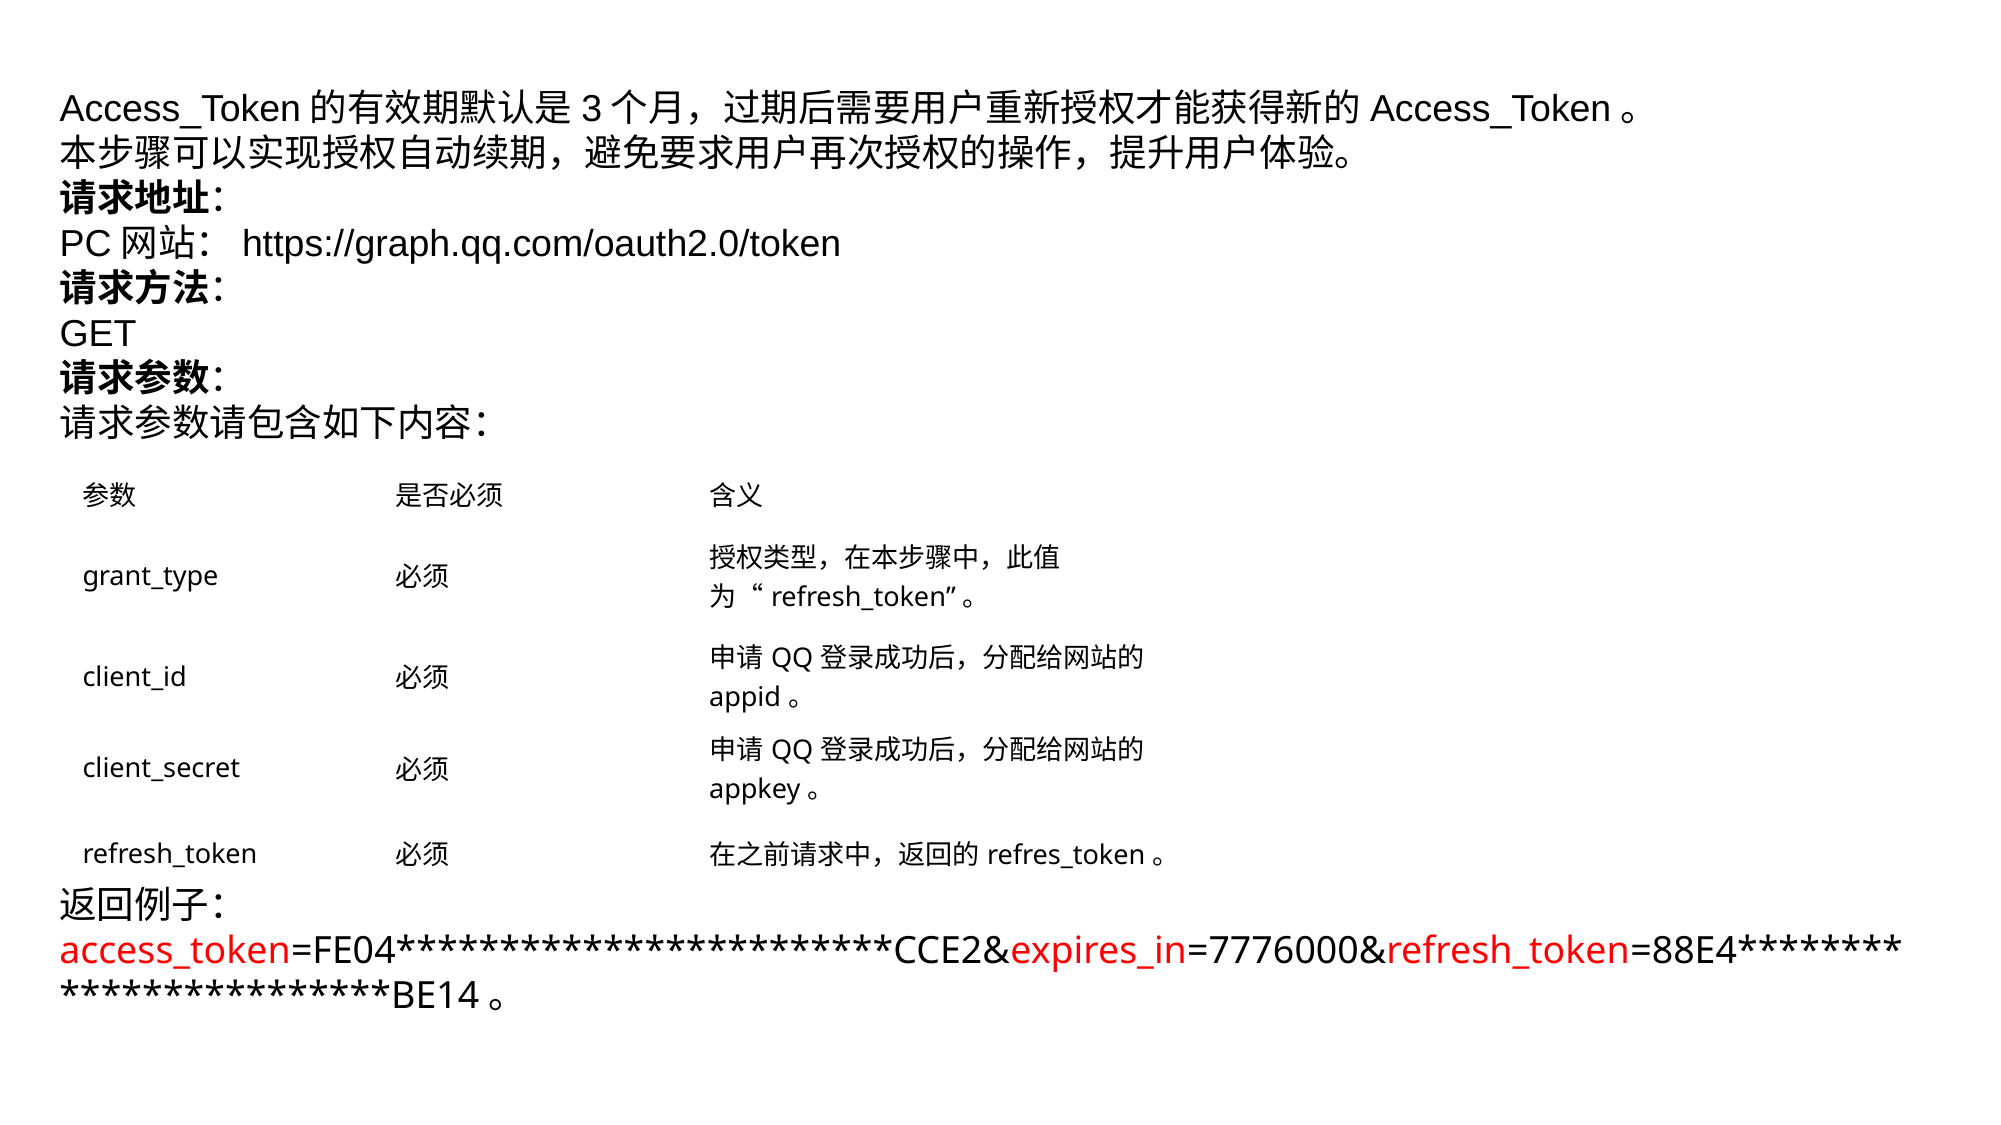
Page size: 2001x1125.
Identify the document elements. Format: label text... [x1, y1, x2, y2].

table_cell refresh_token [72, 815, 385, 873]
table_cell 必须 [385, 519, 699, 631]
table_cell 授权类型，在本步骤中，此值为“refresh_token”。 [699, 519, 1219, 631]
table_cell grant_type [72, 519, 385, 631]
table_cell 在之前请求中，返回的refres_token。 [699, 815, 1219, 873]
table_cell 申请QQ登录成功后，分配给网站的appkey。 [699, 720, 1219, 815]
table_cell 必须 [385, 815, 699, 873]
table_header 是否必须 [385, 469, 699, 519]
table_cell client_id [72, 631, 385, 720]
table_cell 必须 [385, 720, 699, 815]
table_cell client_secret [72, 720, 385, 815]
text_box 返回例子：access_token=FE04************************CCE2&expires_in=7776000&refresh_token=88E4************************BE14。 [44, 873, 1928, 1024]
table_header 含义 [699, 469, 1219, 519]
table_cell 申请QQ登录成功后，分配给网站的appid。 [699, 631, 1219, 720]
text_box Access_Token的有效期默认是3个月，过期后需要用户重新授权才能获得新的Access_Token。 本步骤可以实现授权自动续期，避免要求用户再次授权的操作，提升用户体验。 请求地址： PC网站：https://graph.qq.com/oauth2.0/token 请求方法： GET 请求参数： 请求参数请包含如下内容： [44, 76, 1802, 452]
table_cell 必须 [385, 631, 699, 720]
table_header 参数 [72, 469, 385, 519]
